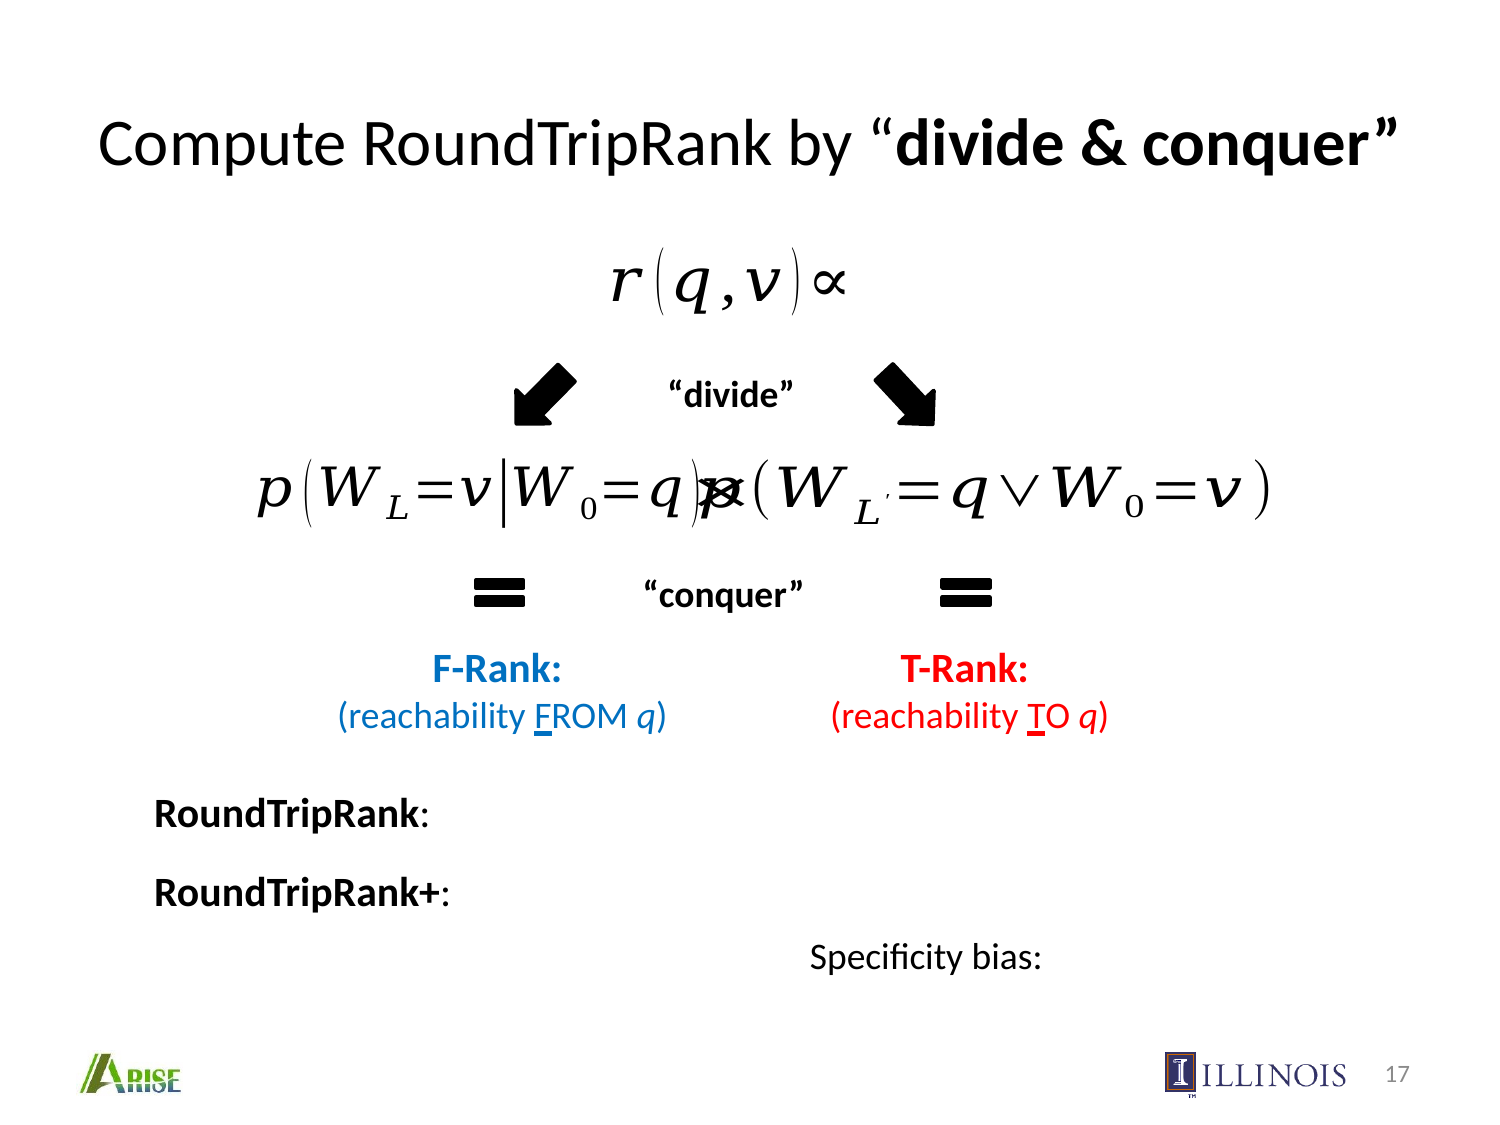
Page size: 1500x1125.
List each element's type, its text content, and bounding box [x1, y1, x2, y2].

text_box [517, 362, 933, 435]
text_box “conquer” [623, 562, 824, 623]
title Compute RoundTripRank by “divide & conquer” [75, 45, 1425, 233]
text_box [474, 595, 525, 607]
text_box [139, 857, 1392, 1015]
text_box [940, 595, 992, 607]
text_box [474, 578, 525, 590]
picture [76, 1050, 183, 1096]
text_box [940, 578, 992, 590]
slide_number 17 [1074, 1042, 1425, 1103]
